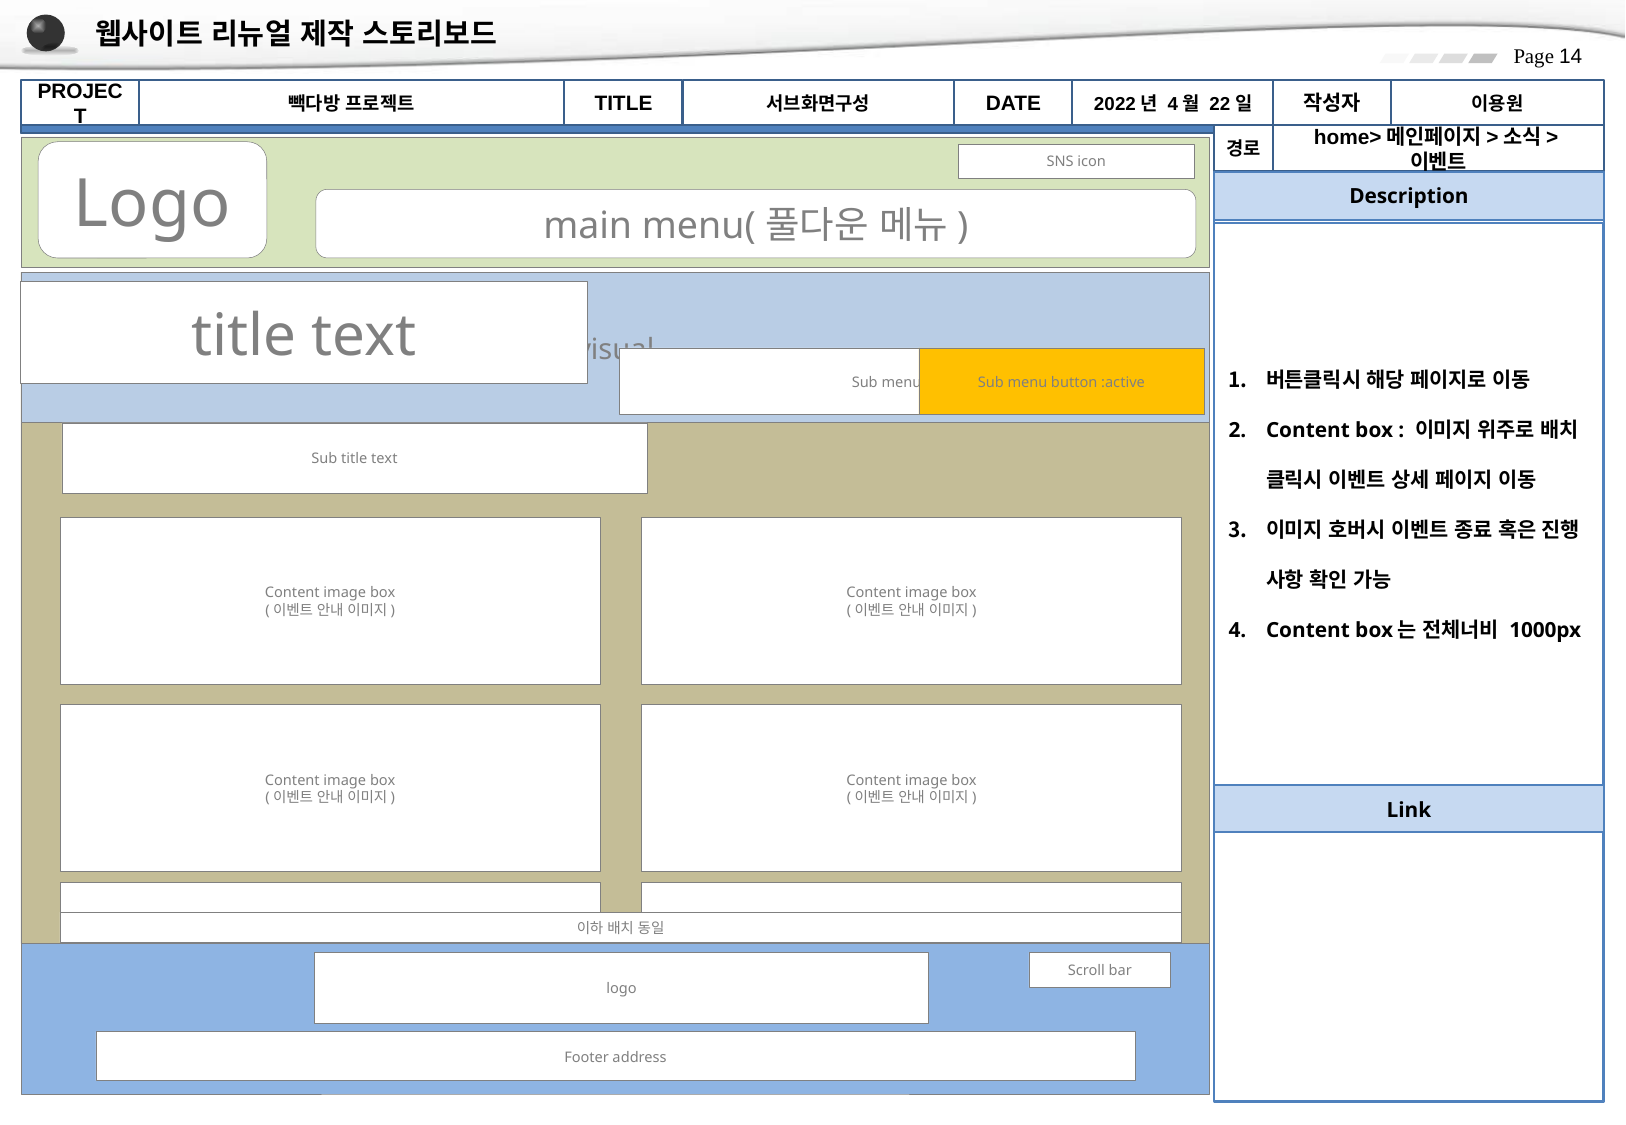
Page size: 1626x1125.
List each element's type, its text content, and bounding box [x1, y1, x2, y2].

text_box [19, 942, 1212, 1096]
text_box Sub title text [60, 421, 649, 495]
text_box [1379, 53, 1498, 64]
text_box Description [1212, 169, 1606, 221]
text_box title text [18, 279, 590, 386]
text_box [19, 123, 1212, 135]
text_box 버튼클릭시 해당 페이지로 이동 Content box : 이미지 위주로 배치 클릭시 이벤트 상세 페이지 이동 이미지 호버시 이벤트 종료 혹은 진행 사항 확인 가능 Content box는 전체너비 1000px [1212, 221, 1606, 787]
text_box Content image box (이벤트 안내 이미지) [640, 702, 1183, 874]
text_box Content image box (이벤트 안내 이미지) [640, 880, 1183, 910]
text_box 빽다방 프로젝트 [137, 91, 562, 123]
text_box Content image box (이벤트 안내 이미지) [58, 880, 602, 910]
text_box DATE [956, 91, 1070, 123]
text_box 경로 [1212, 123, 1275, 169]
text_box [20, 14, 80, 56]
text_box home>메인페이지>소식>이벤트 [1275, 127, 1606, 169]
text_box [19, 425, 1212, 942]
text_box 이용원 [1389, 91, 1606, 127]
text_box main menu(풀다운 메뉴) [313, 187, 1199, 261]
text_box logo [312, 950, 931, 1025]
text_box Scroll bar [1027, 950, 1173, 990]
text_box Link [1212, 787, 1606, 830]
text_box TITLE [562, 91, 680, 123]
text_box visual [19, 270, 1212, 425]
text_box 작성자 [1271, 91, 1389, 127]
text_box Content image box (이벤트 안내 이미지) [58, 702, 602, 874]
text_box SNS icon [956, 142, 1196, 180]
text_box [0, 0, 1625, 81]
text_box [19, 135, 1212, 269]
text_box Sub menu button [617, 346, 917, 417]
text_box Logo [36, 139, 269, 261]
text_box [1212, 830, 1606, 1104]
text_box Content image box (이벤트 안내 이미지) [640, 515, 1183, 686]
text_box 2022년 4월 22일 [1070, 91, 1271, 123]
text_box 이하 배치 동일 [58, 910, 1184, 945]
text_box Content image box (이벤트 안내 이미지) [58, 515, 602, 686]
text_box PROJECT [19, 91, 137, 123]
text_box Footer address [94, 1030, 1137, 1083]
text_box Sub menu button :active [917, 346, 1206, 417]
text_box 서브화면구성 [680, 91, 956, 123]
